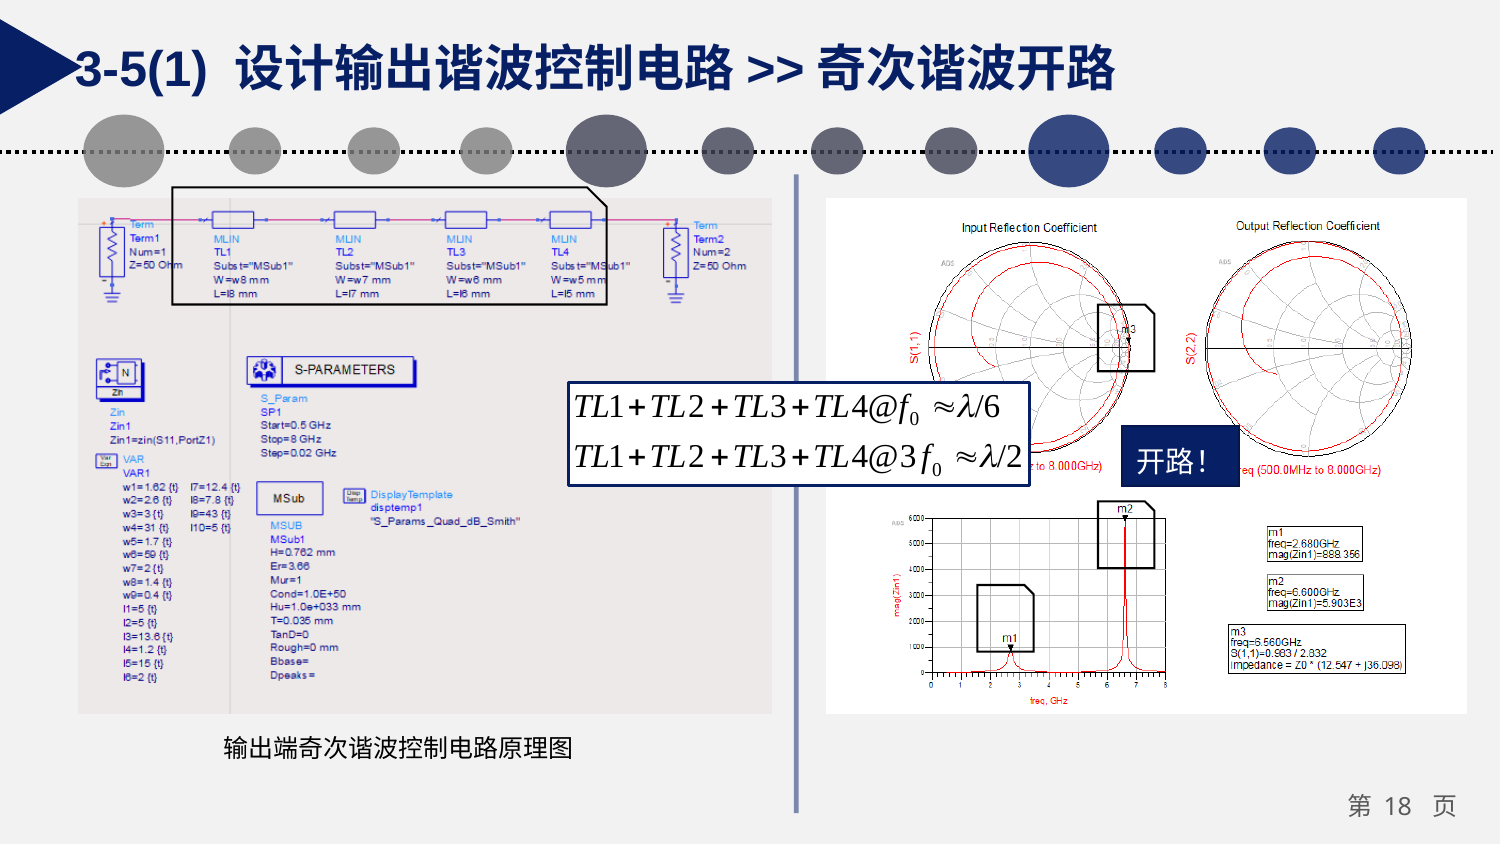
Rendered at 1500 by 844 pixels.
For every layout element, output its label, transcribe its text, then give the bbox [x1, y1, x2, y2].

picture [78, 198, 772, 714]
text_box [977, 304, 1155, 652]
text_box 3-5(1) 设计输出谐波控制电路>>奇次谐波开路 [59, 29, 1132, 105]
text_box [0, 19, 83, 114]
picture [826, 198, 1467, 714]
text_box [171, 188, 600, 198]
text_box 输出端奇次谐波控制电路原理图 [208, 725, 607, 770]
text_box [0, 114, 1493, 188]
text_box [570, 383, 977, 484]
